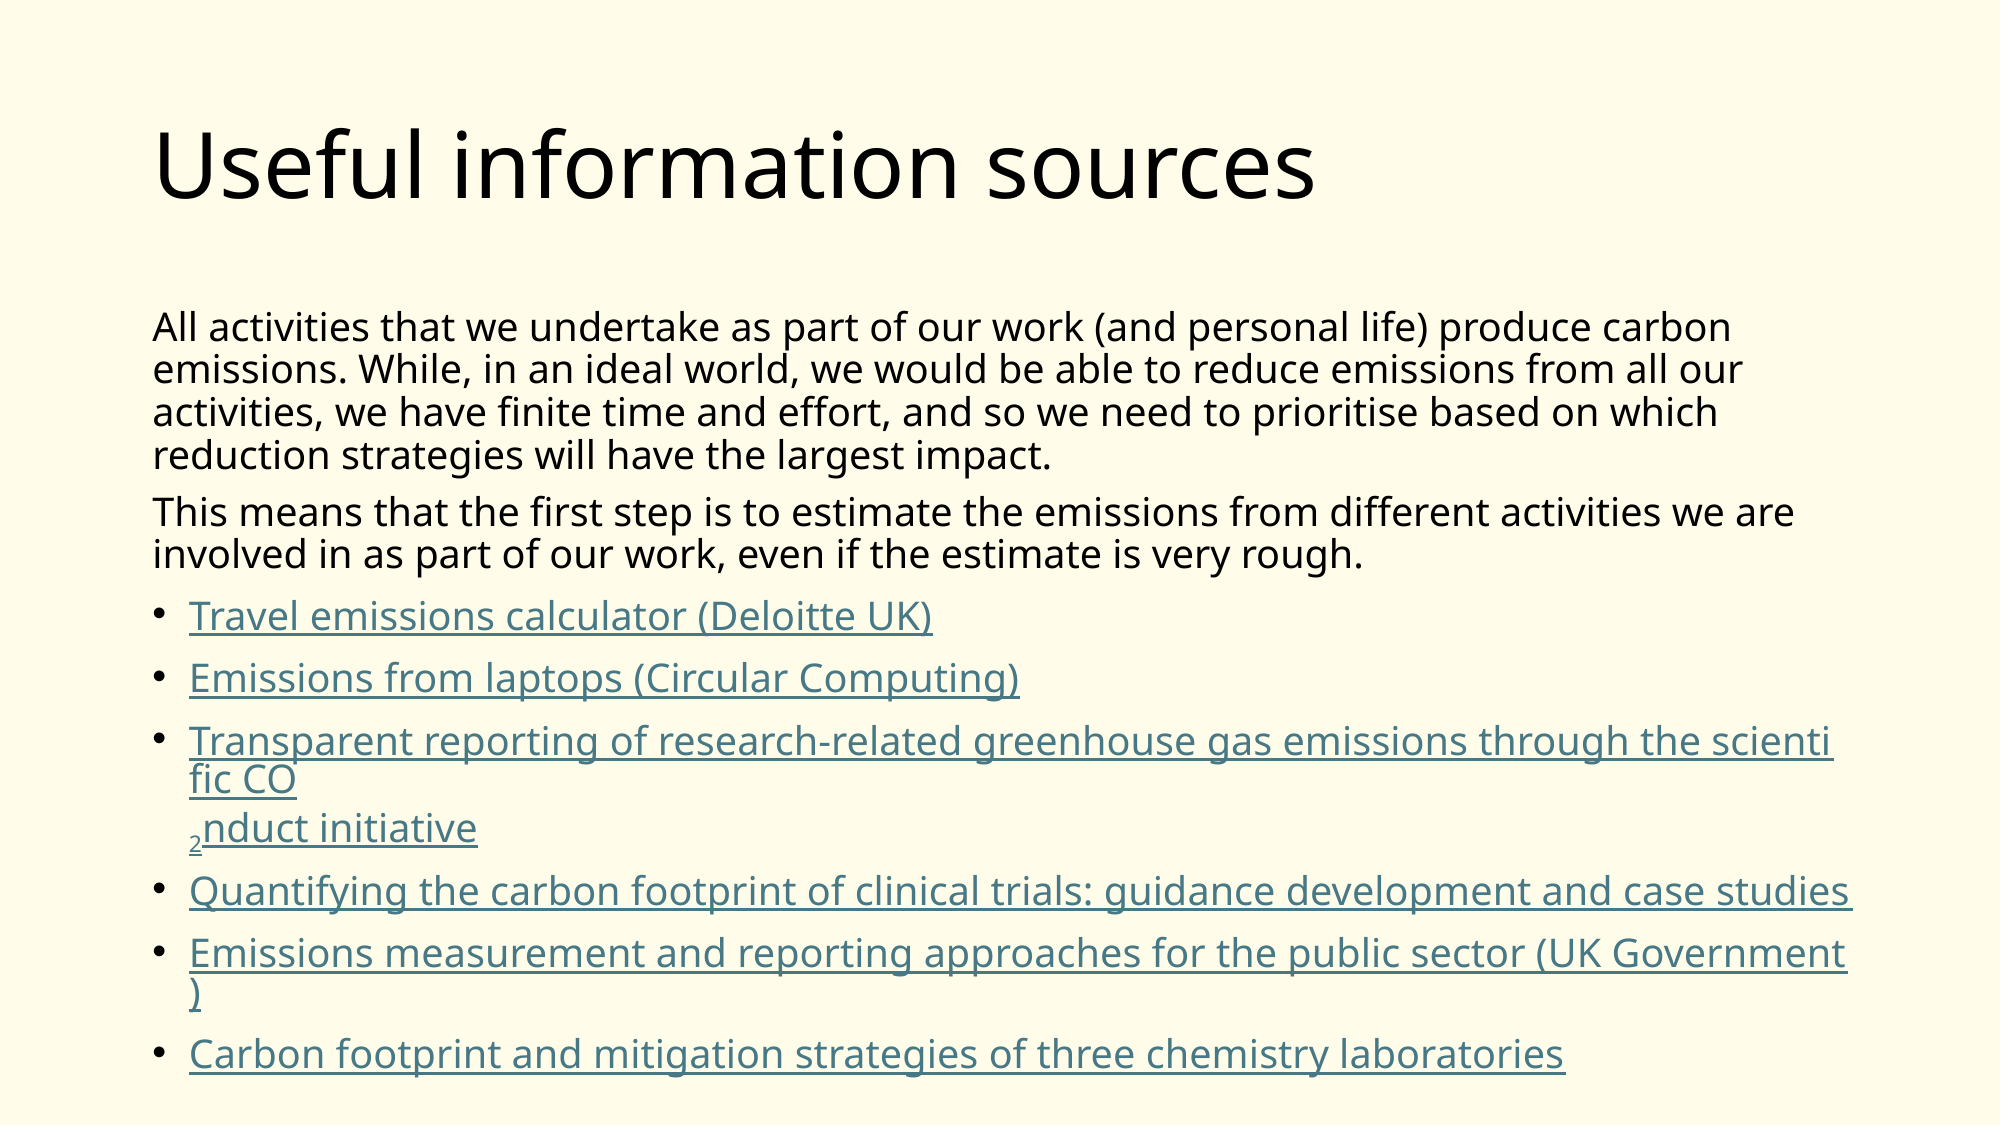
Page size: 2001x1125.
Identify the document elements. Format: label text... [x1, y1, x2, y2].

title Useful information sources [137, 59, 1863, 278]
list All activities that we undertake as part of our work (and personal life) produce carbon emissions. While, in an ideal world, we would be able to reduce emissions from all our activities, we have finite time and effort, and so we need to prioritise based on which reduction strategies will have the largest impact. This means that the first step is to estimate the emissions from different activities we are involved in as part of our work, even if the estimate is very rough. Travel emissions calculator (Deloitte UK) Emissions from laptops (Circular Computing) Transparent reporting of research-related greenhouse gas emissions through the scientific CO2nduct initiative Quantifying the carbon footprint of clinical trials: guidance development and case studies Emissions measurement and reporting approaches for the public sector (UK Government) Carbon footprint and mitigation strategies of three chemistry laboratories [137, 299, 1863, 1014]
